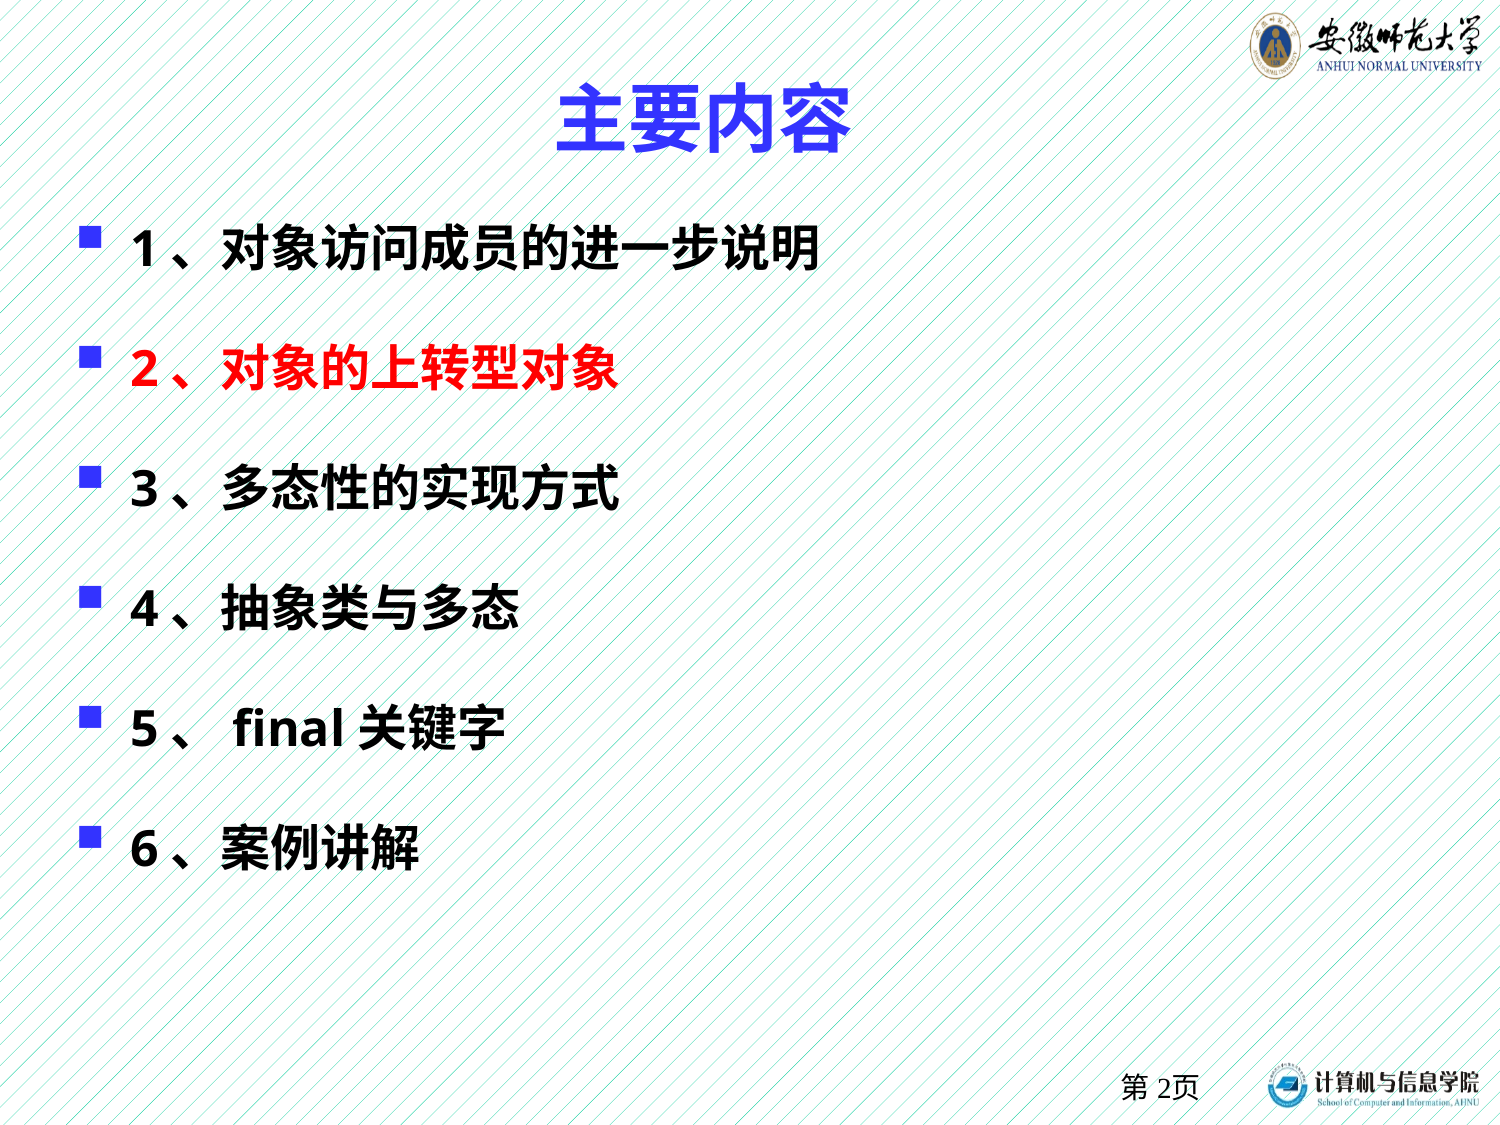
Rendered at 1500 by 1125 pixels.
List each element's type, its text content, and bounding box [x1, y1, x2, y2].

picture [1237, 2, 1500, 114]
title 主要内容 [159, 60, 1247, 149]
picture [1245, 1057, 1500, 1120]
list 1、对象访问成员的进一步说明 2、对象的上转型对象 3、多态性的实现方式 4、抽象类与多态 5、final关键字 6、案例讲解 [58, 149, 1442, 1062]
slide_number 第页 [903, 1061, 1217, 1118]
